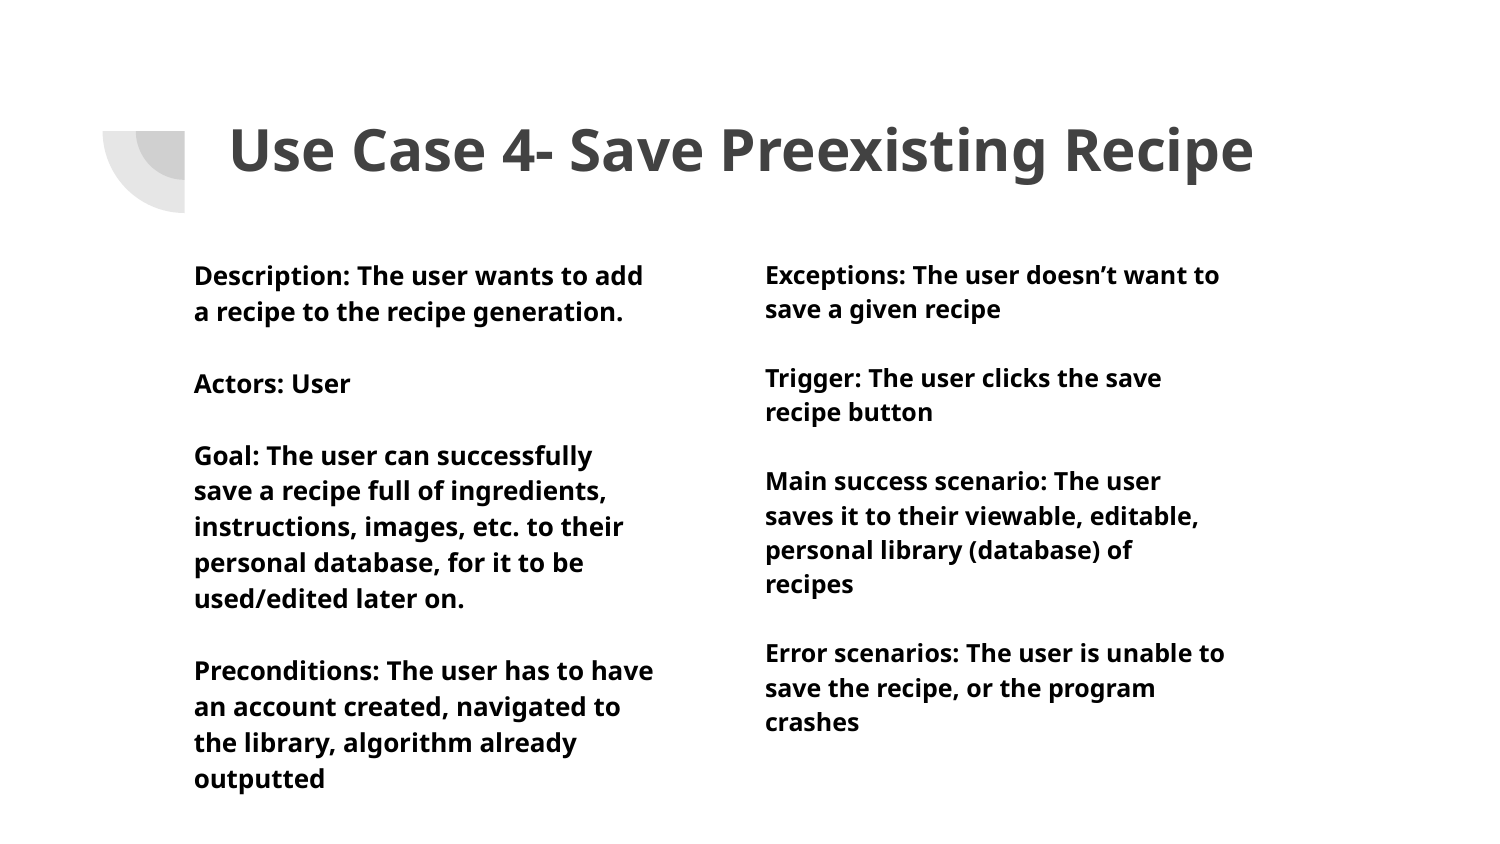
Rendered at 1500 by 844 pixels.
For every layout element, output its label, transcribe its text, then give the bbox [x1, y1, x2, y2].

text_box Exceptions: The user doesn’t want to save a given recipe Trigger: The user clicks the save recipe button Main success scenario: The user saves it to their viewable, editable, personal library (database) of recipes Error scenarios: The user is unable to save the recipe, or the program crashes [750, 239, 1243, 821]
text_box Description: The user wants to add a recipe to the recipe generation. Actors: User Goal: The user can successfully save a recipe full of ingredients, instructions, images, etc. to their personal database, for it to be used/edited later on. Preconditions: The user has to have an account created, navigated to the library, algorithm already outputted [178, 239, 671, 809]
title Use Case 4- Save Preexisting Recipe [213, 98, 1309, 359]
